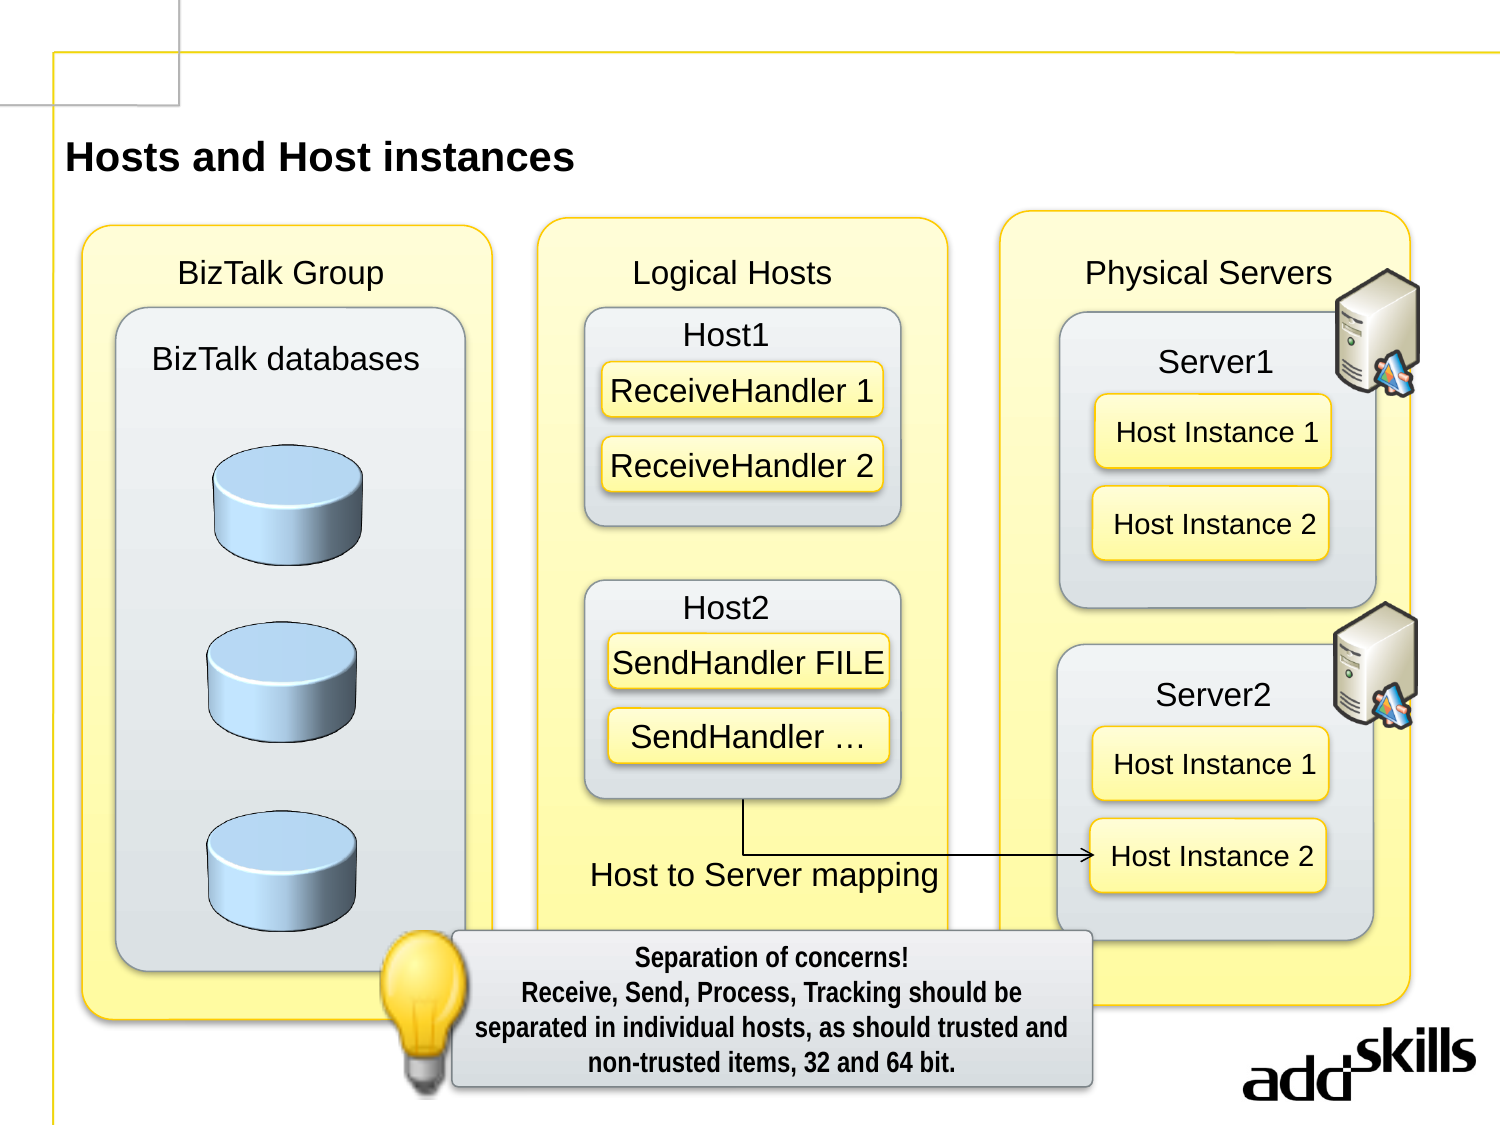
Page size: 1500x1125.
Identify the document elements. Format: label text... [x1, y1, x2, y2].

text_box Host1 [667, 306, 785, 361]
text_box [537, 217, 948, 927]
text_box Server1 [1143, 333, 1290, 388]
text_box [999, 856, 1053, 927]
text_box BizTalk databases [136, 329, 436, 385]
title Hosts and Host instances [64, 125, 1436, 185]
text_box Logical Hosts [617, 243, 848, 299]
text_box [584, 307, 902, 527]
text_box [1089, 856, 1327, 893]
text_box Host Instance 2 [1097, 497, 1334, 548]
text_box [785, 580, 901, 649]
text_box [1059, 311, 1376, 609]
text_box Server2 [1140, 665, 1287, 721]
text_box [999, 210, 1411, 854]
text_box Physical Servers [1070, 243, 1349, 299]
text_box [82, 225, 493, 1020]
picture [0, 0, 1500, 1125]
text_box Host Instance 1 [1097, 738, 1334, 788]
text_box Host Instance 2 [1094, 830, 1331, 880]
text_box [1097, 739, 1411, 1006]
text_box [1092, 485, 1329, 561]
text_box SendHandler FILE [608, 633, 890, 689]
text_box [890, 650, 948, 1004]
text_box [115, 307, 466, 972]
text_box Host to Server mapping [575, 845, 884, 901]
text_box SendHandler … [608, 708, 884, 764]
text_box Host Instance 1 [1099, 405, 1336, 456]
text_box [584, 580, 884, 799]
text_box [1092, 726, 1329, 801]
text_box ReceiveHandler 2 [601, 436, 884, 492]
text_box [1057, 644, 1374, 941]
text_box BizTalk Group [162, 243, 400, 299]
text_box [1089, 818, 1327, 854]
text_box Host2 [667, 578, 785, 630]
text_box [362, 930, 1093, 1100]
text_box ReceiveHandler 1 [601, 361, 884, 417]
text_box [1094, 393, 1332, 469]
